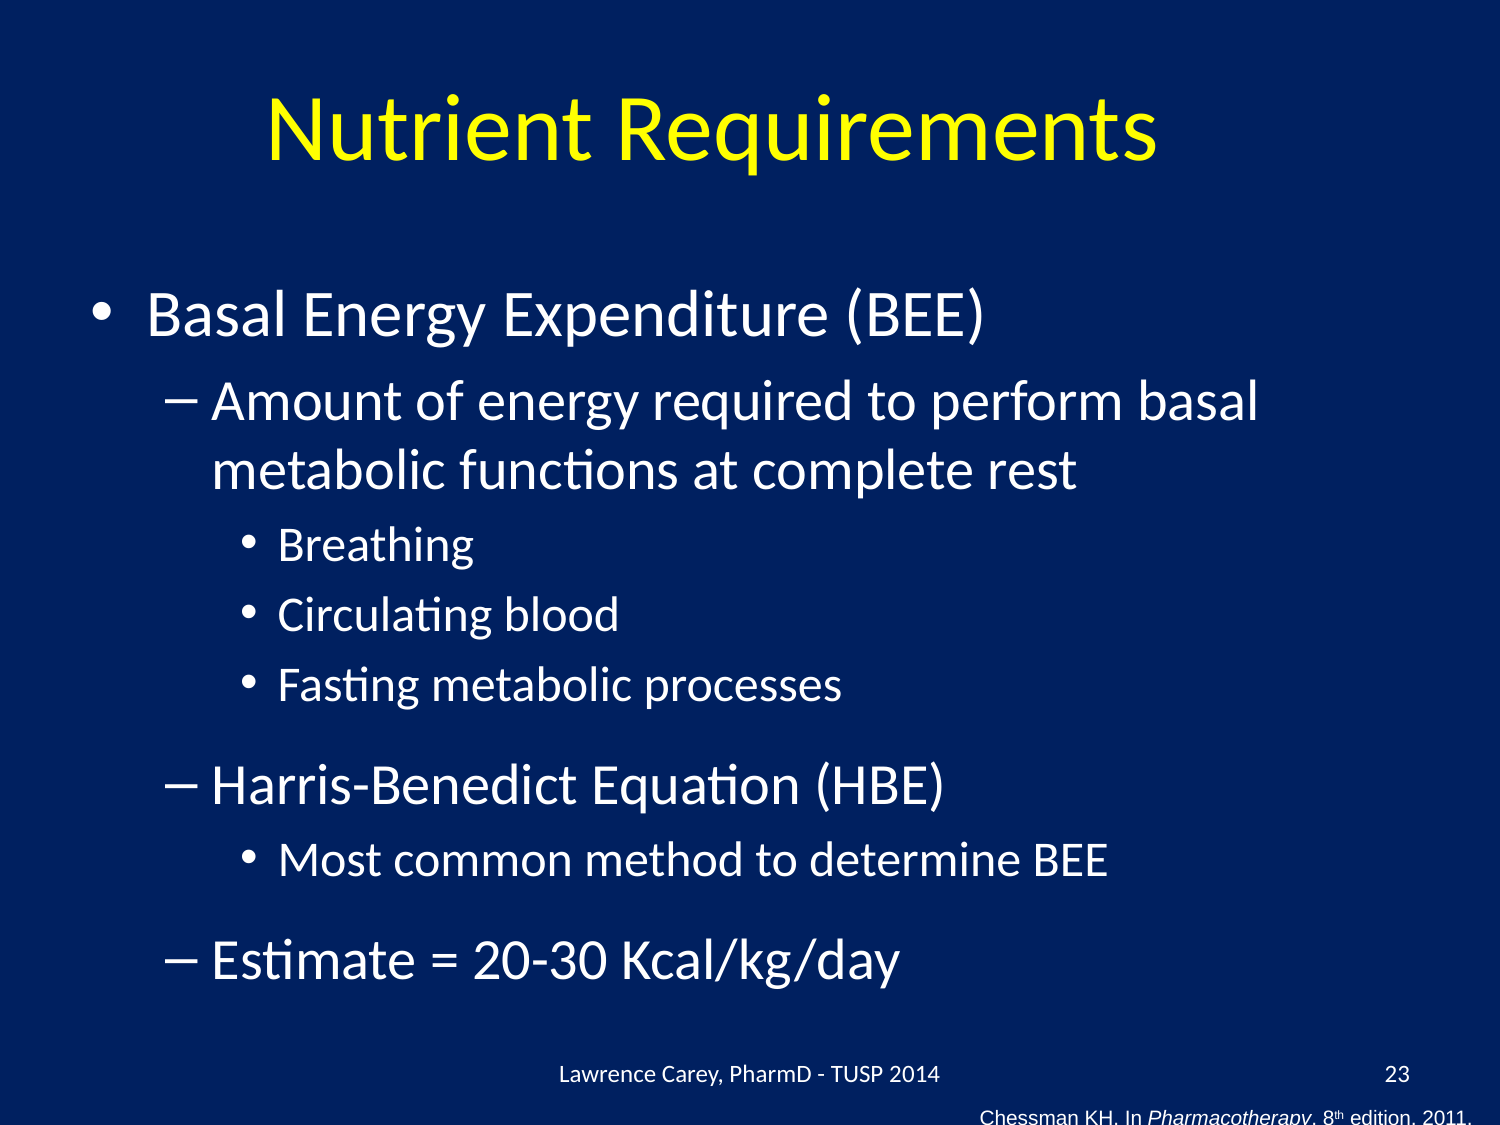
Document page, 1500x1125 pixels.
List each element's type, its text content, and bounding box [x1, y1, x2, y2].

text_box Chessman KH. In Pharmacotherapy, 8th edition, 2011. [74, 1097, 1488, 1125]
footer Lawrence Carey, PharmD - TUSP 2014 [512, 1042, 988, 1097]
list Basal Energy Expenditure (BEE) Amount of energy required to perform basal metabolic functions at complete rest Breathing Circulating blood Fasting metabolic processes Harris-Benedict Equation (HBE) Most common method to determine BEE Estimate = 20-30 Kcal/kg/day [75, 262, 1425, 1005]
slide_number 23 [1074, 1042, 1425, 1103]
title Nutrient Requirements [37, 45, 1388, 200]
